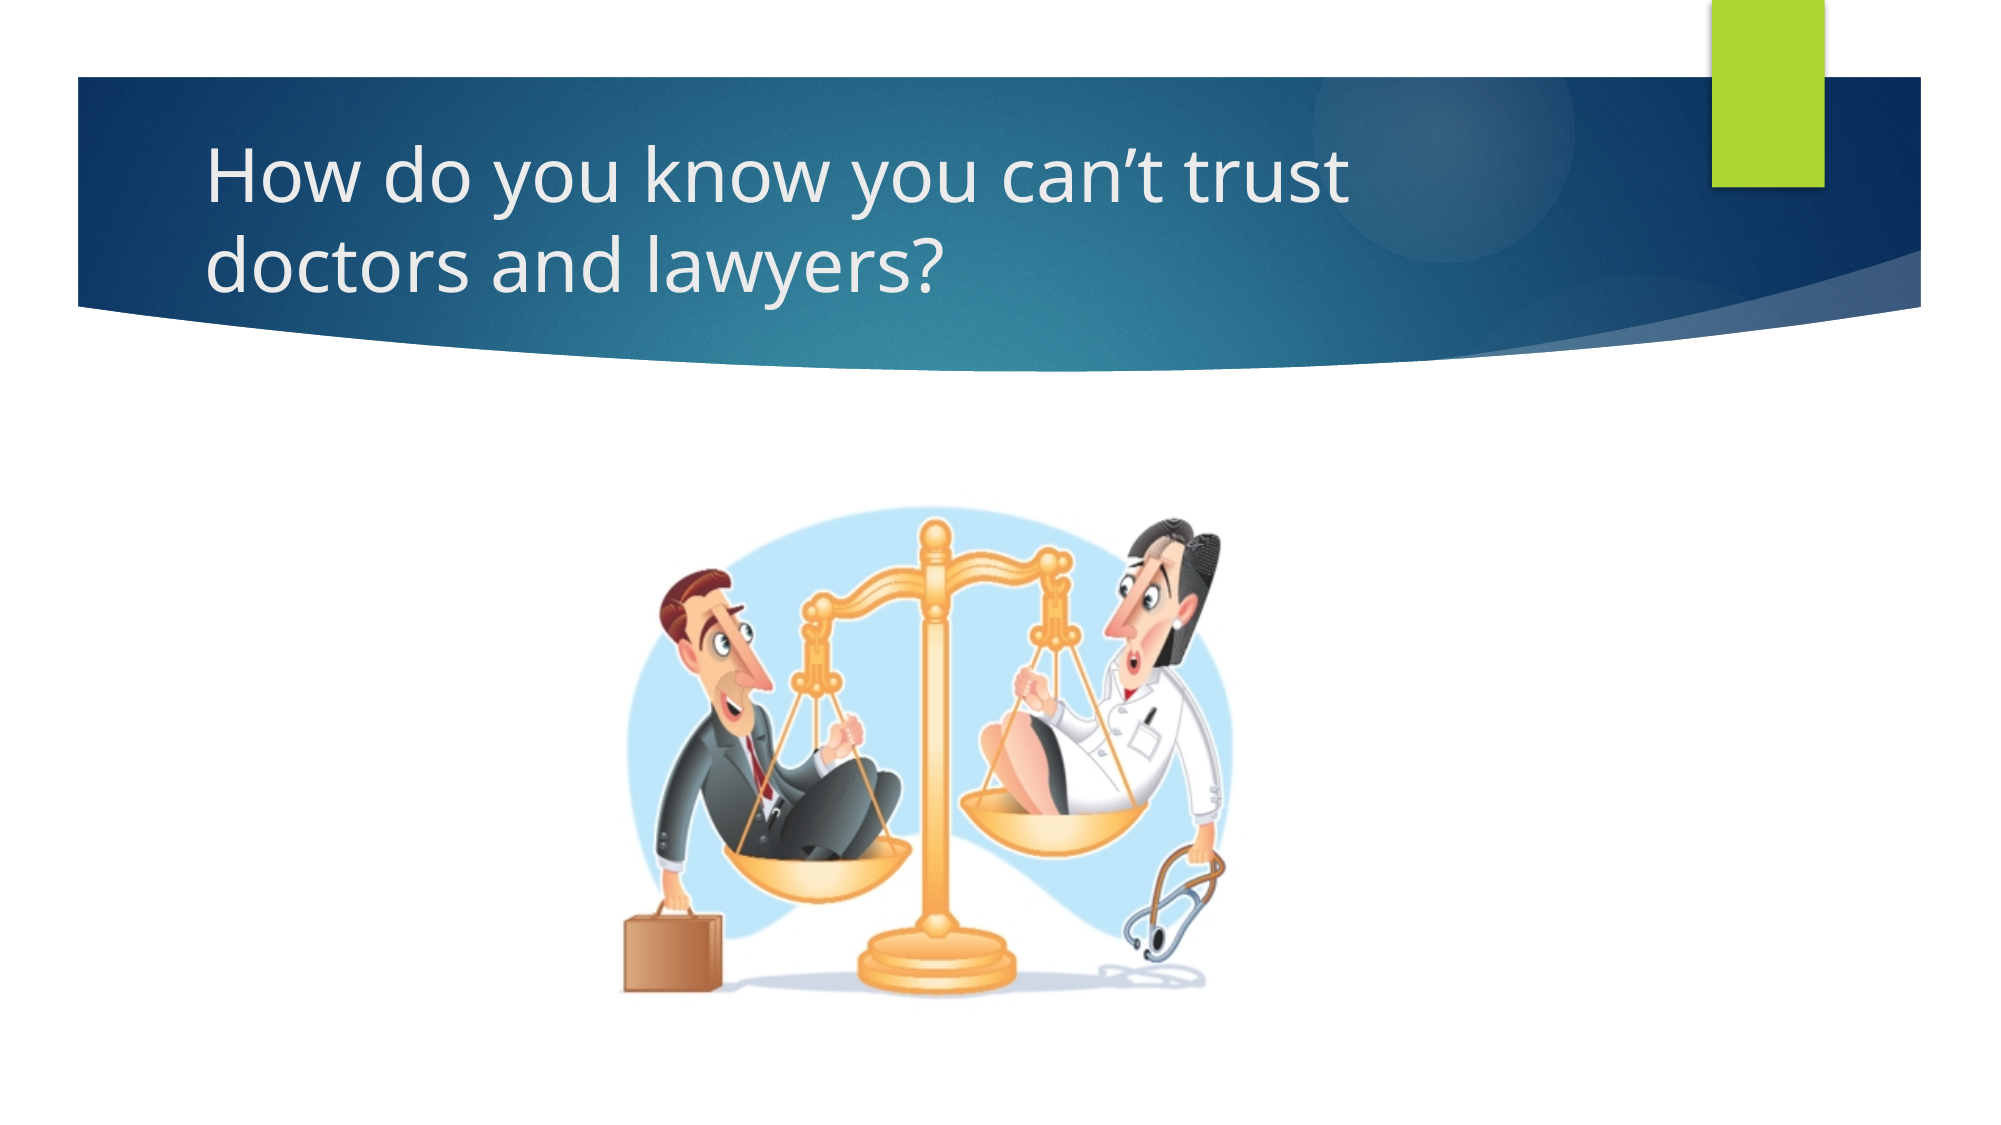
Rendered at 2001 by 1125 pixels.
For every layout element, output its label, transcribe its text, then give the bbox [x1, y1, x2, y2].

title How do you know you can’t trust doctors and lawyers? [189, 159, 1627, 276]
picture [572, 486, 1244, 1016]
